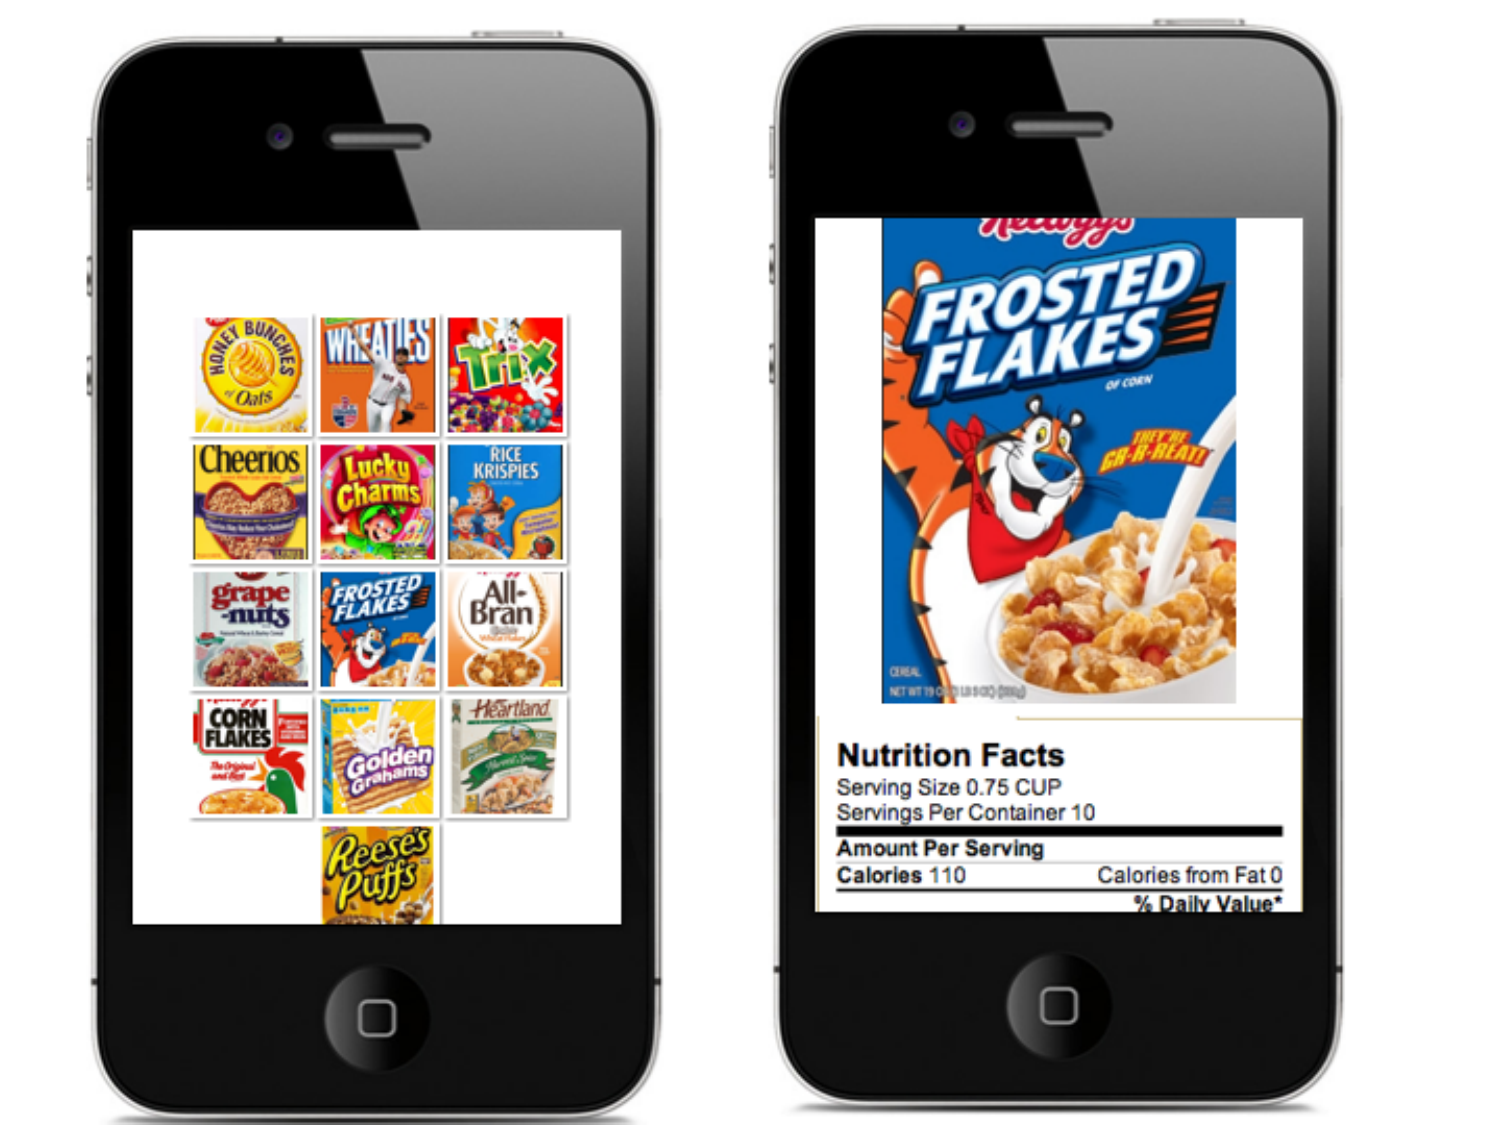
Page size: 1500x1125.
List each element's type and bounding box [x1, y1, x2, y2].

picture [33, 16, 699, 1125]
picture [725, 3, 1368, 1125]
